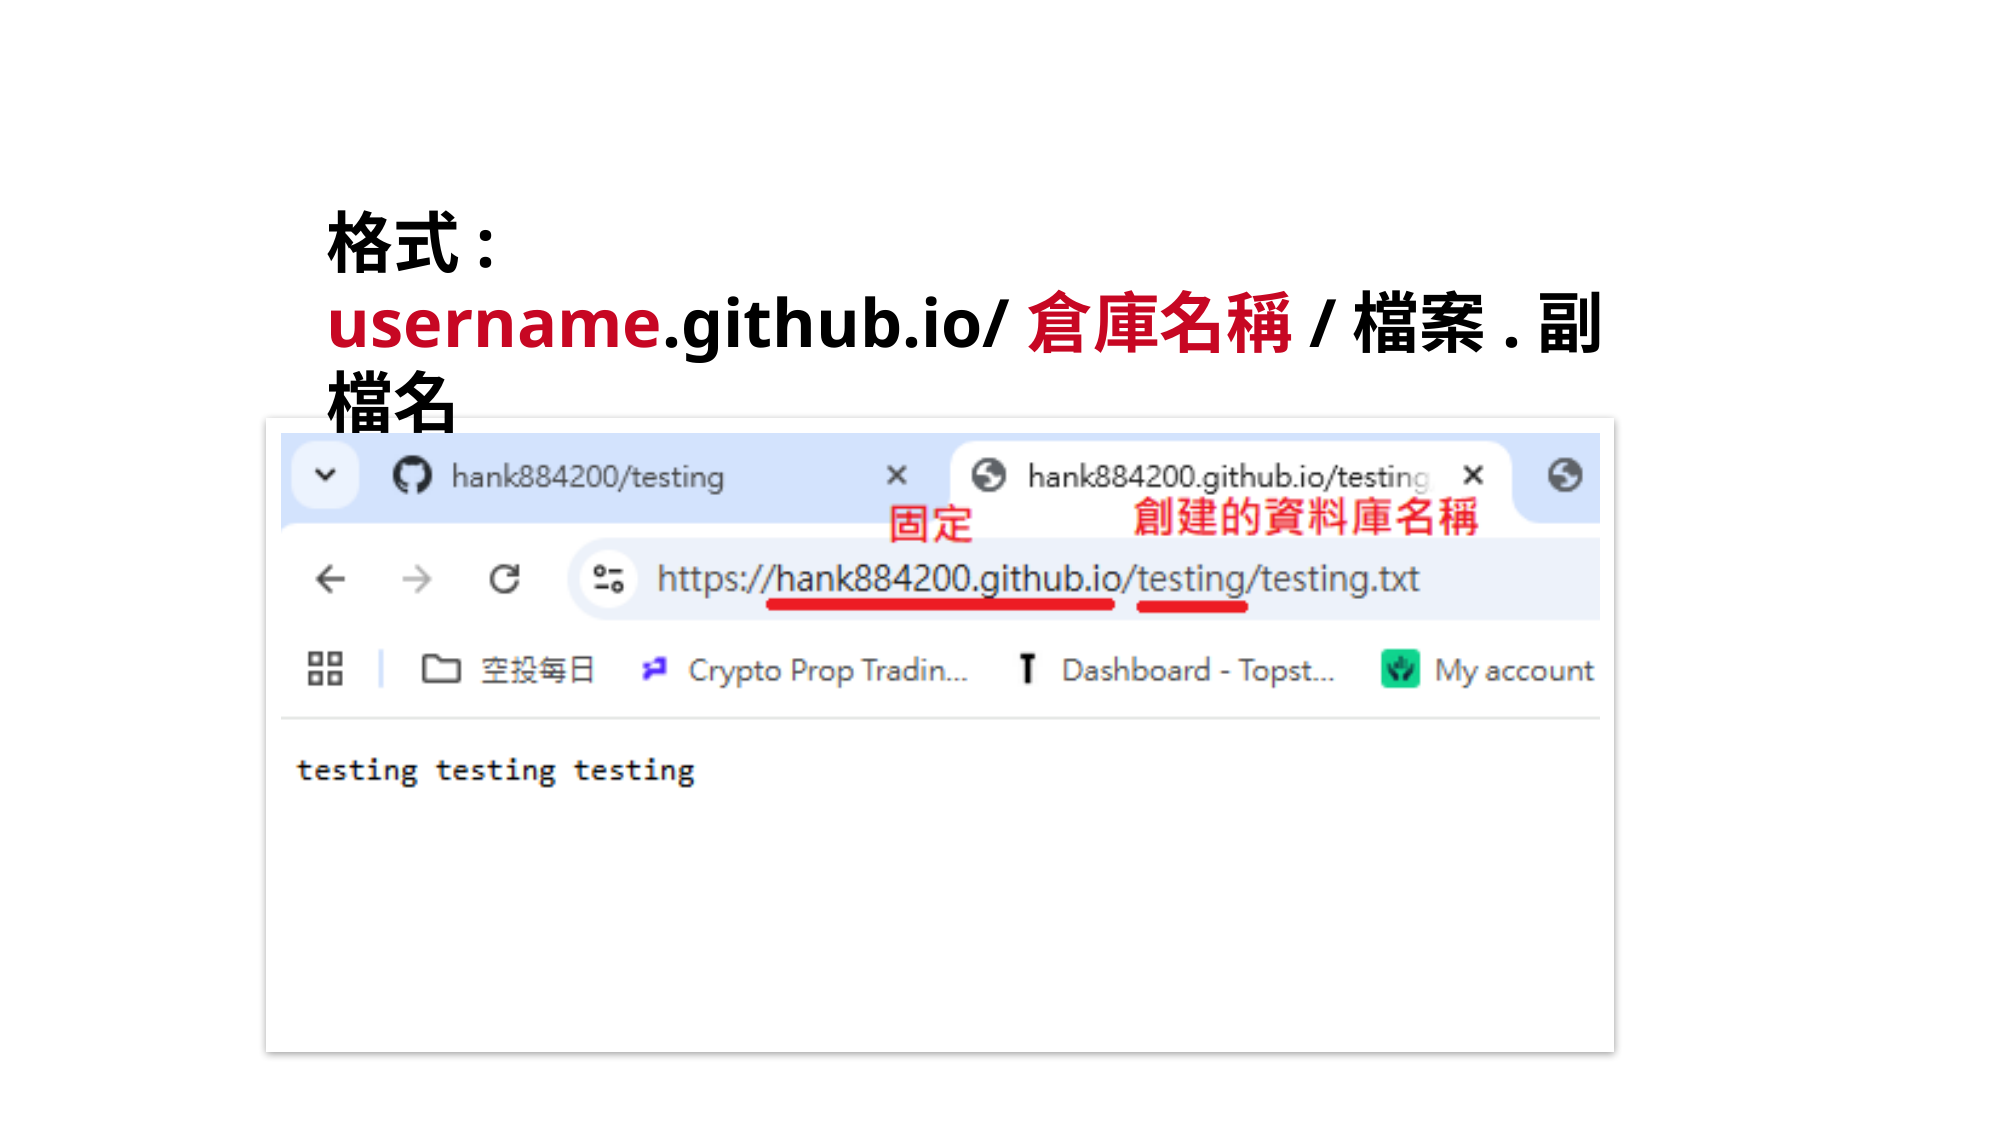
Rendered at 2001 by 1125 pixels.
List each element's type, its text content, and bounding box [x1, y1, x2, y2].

picture [280, 431, 1601, 1038]
text_box 格式: username.github.io/倉庫名稱/檔案.副檔名 [311, 193, 1632, 494]
